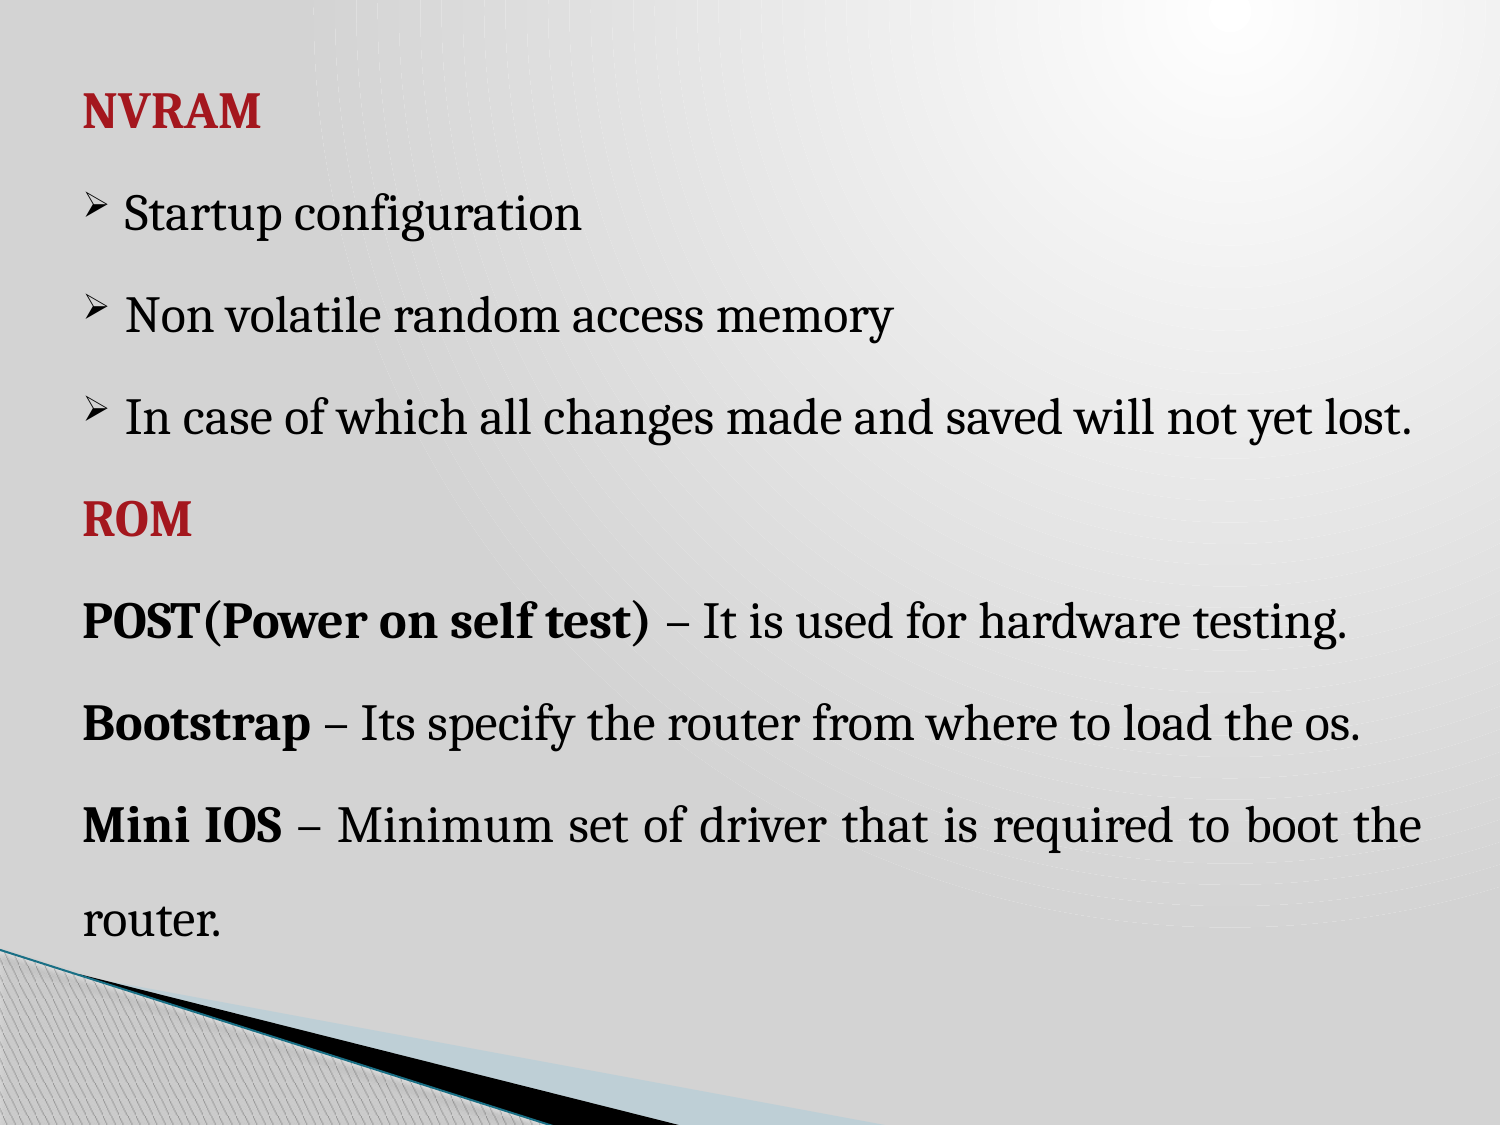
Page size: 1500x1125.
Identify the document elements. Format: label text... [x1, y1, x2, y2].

list NVRAM Startup configuration Non volatile random access memory In case of which all changes made and saved will not yet lost. ROM POST(Power on self test) – It is used for hardware testing. Bootstrap – Its specify the router from where to load the os. Mini IOS – Minimum set of driver that is required to boot the router. [50, 37, 1438, 1113]
